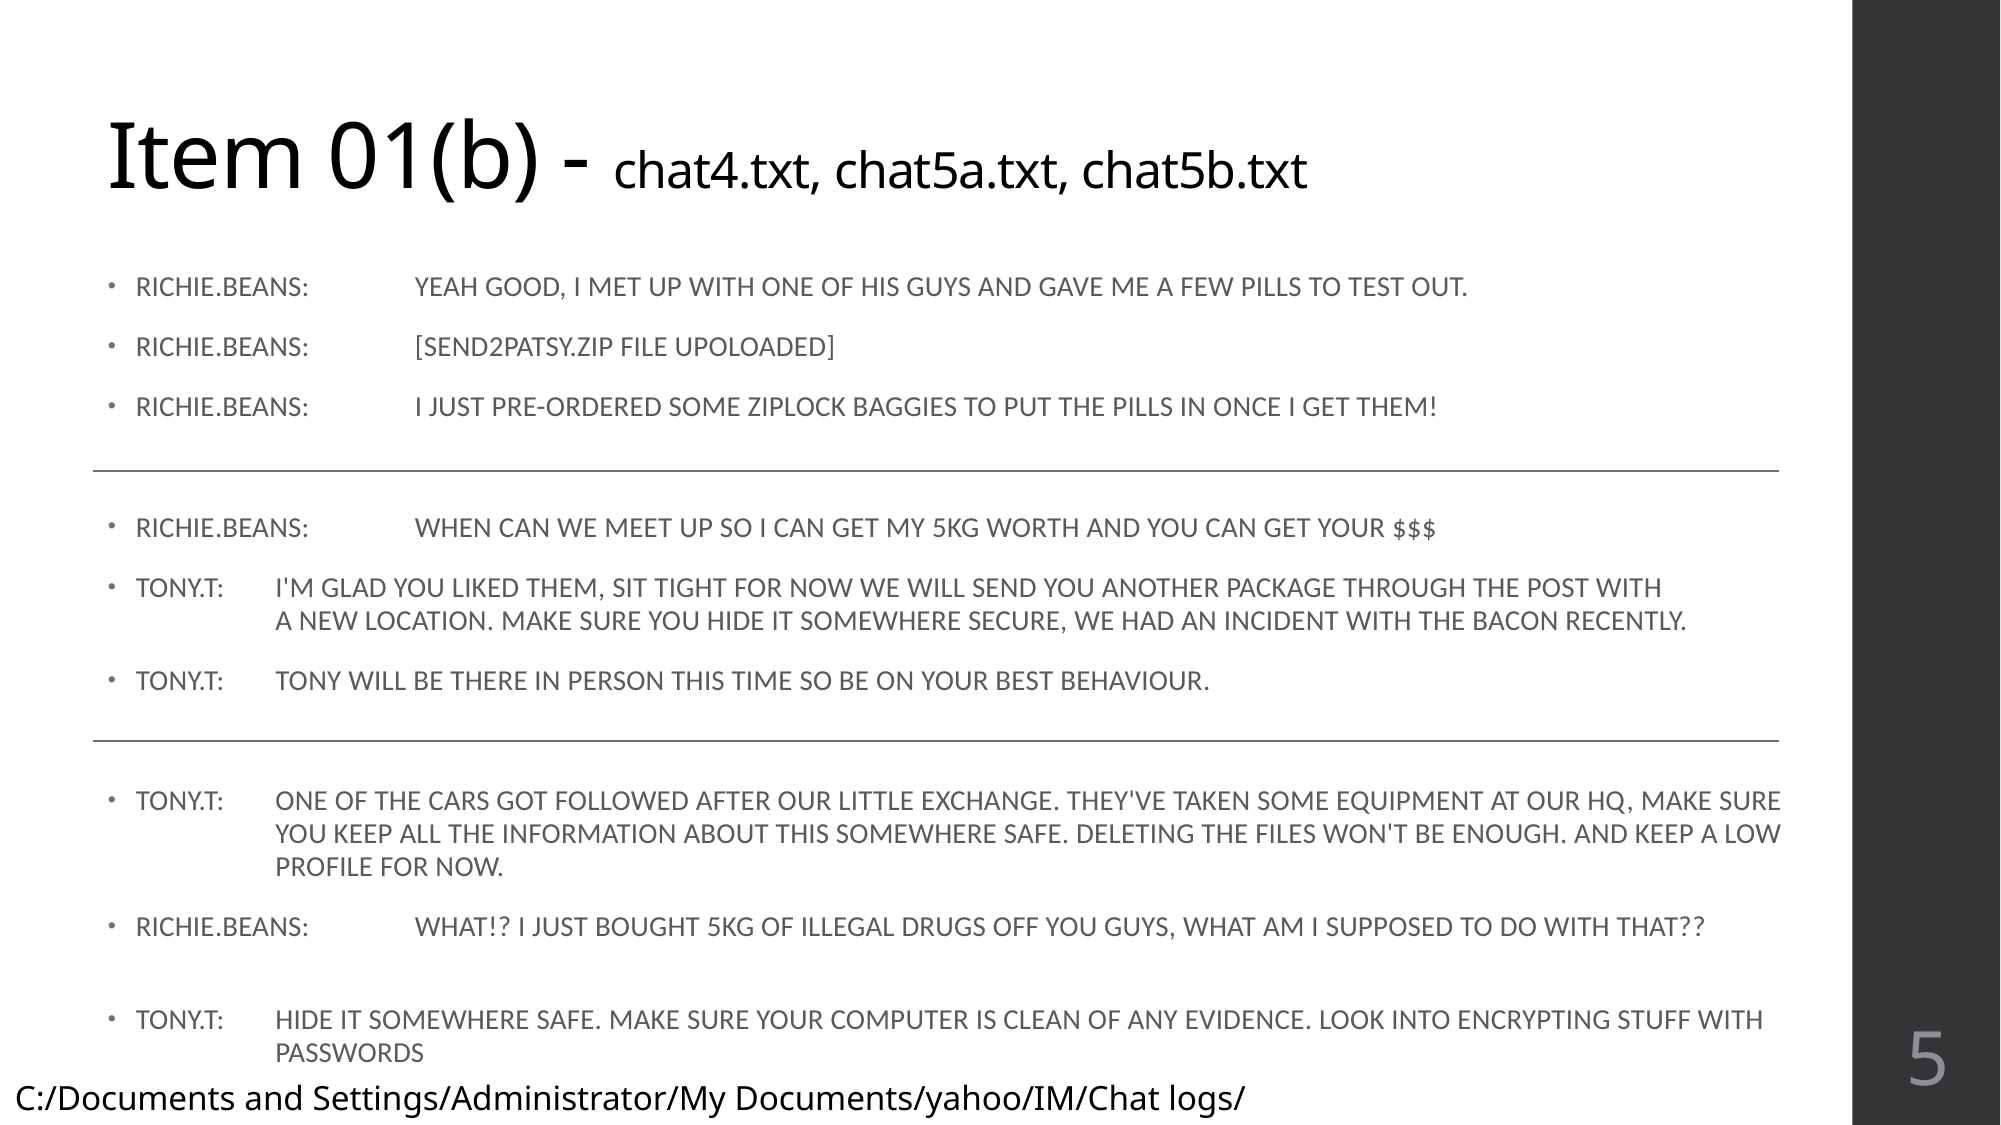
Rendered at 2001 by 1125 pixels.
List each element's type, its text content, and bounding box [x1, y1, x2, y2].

slide_number 5 [1852, 1012, 2000, 1110]
title Item 01(b) - chat4.txt, chat5a.txt, chat5b.txt [93, 61, 1683, 217]
text_box C:/Documents and Settings/Administrator/My Documents/yahoo/IM/Chat logs/ [0, 1069, 1675, 1125]
list Richie.Beans: Yeah good, I met up with one of his guys and gave me a few pills to test out. Richie.Beans: [send2patsy.Zip file upoloaded] Richie.Beans: I just pre-ordered some ziplock baggies to put the pills in once i get them! Richie.Beans: When can we meet up so i can get my 5KG worth and you can get your $$$ Tony.T: I'm glad you liked them, sit tight for now we will send you another package through the post with a new location. Make sure you hide it somewhere secure, we had an incident with the bacon recently. Tony.T: Tony will be there in person this time so be on your best behaviour. Tony.T: One of the cars got followed after our little exchange. They've taken some equipment at our HQ, make sure you keep all the information about this somewhere safe. Deleting the files won't be enough. and keep a low profile for now. Richie.Beans: What!? I just bought 5KG of illegal drugs off you guys, what am i supposed to do with that?? Tony.T: Hide it somewhere safe. Make sure your computer is clean of any evidence. Look into encrypting stuff with passwords [93, 262, 1818, 1086]
